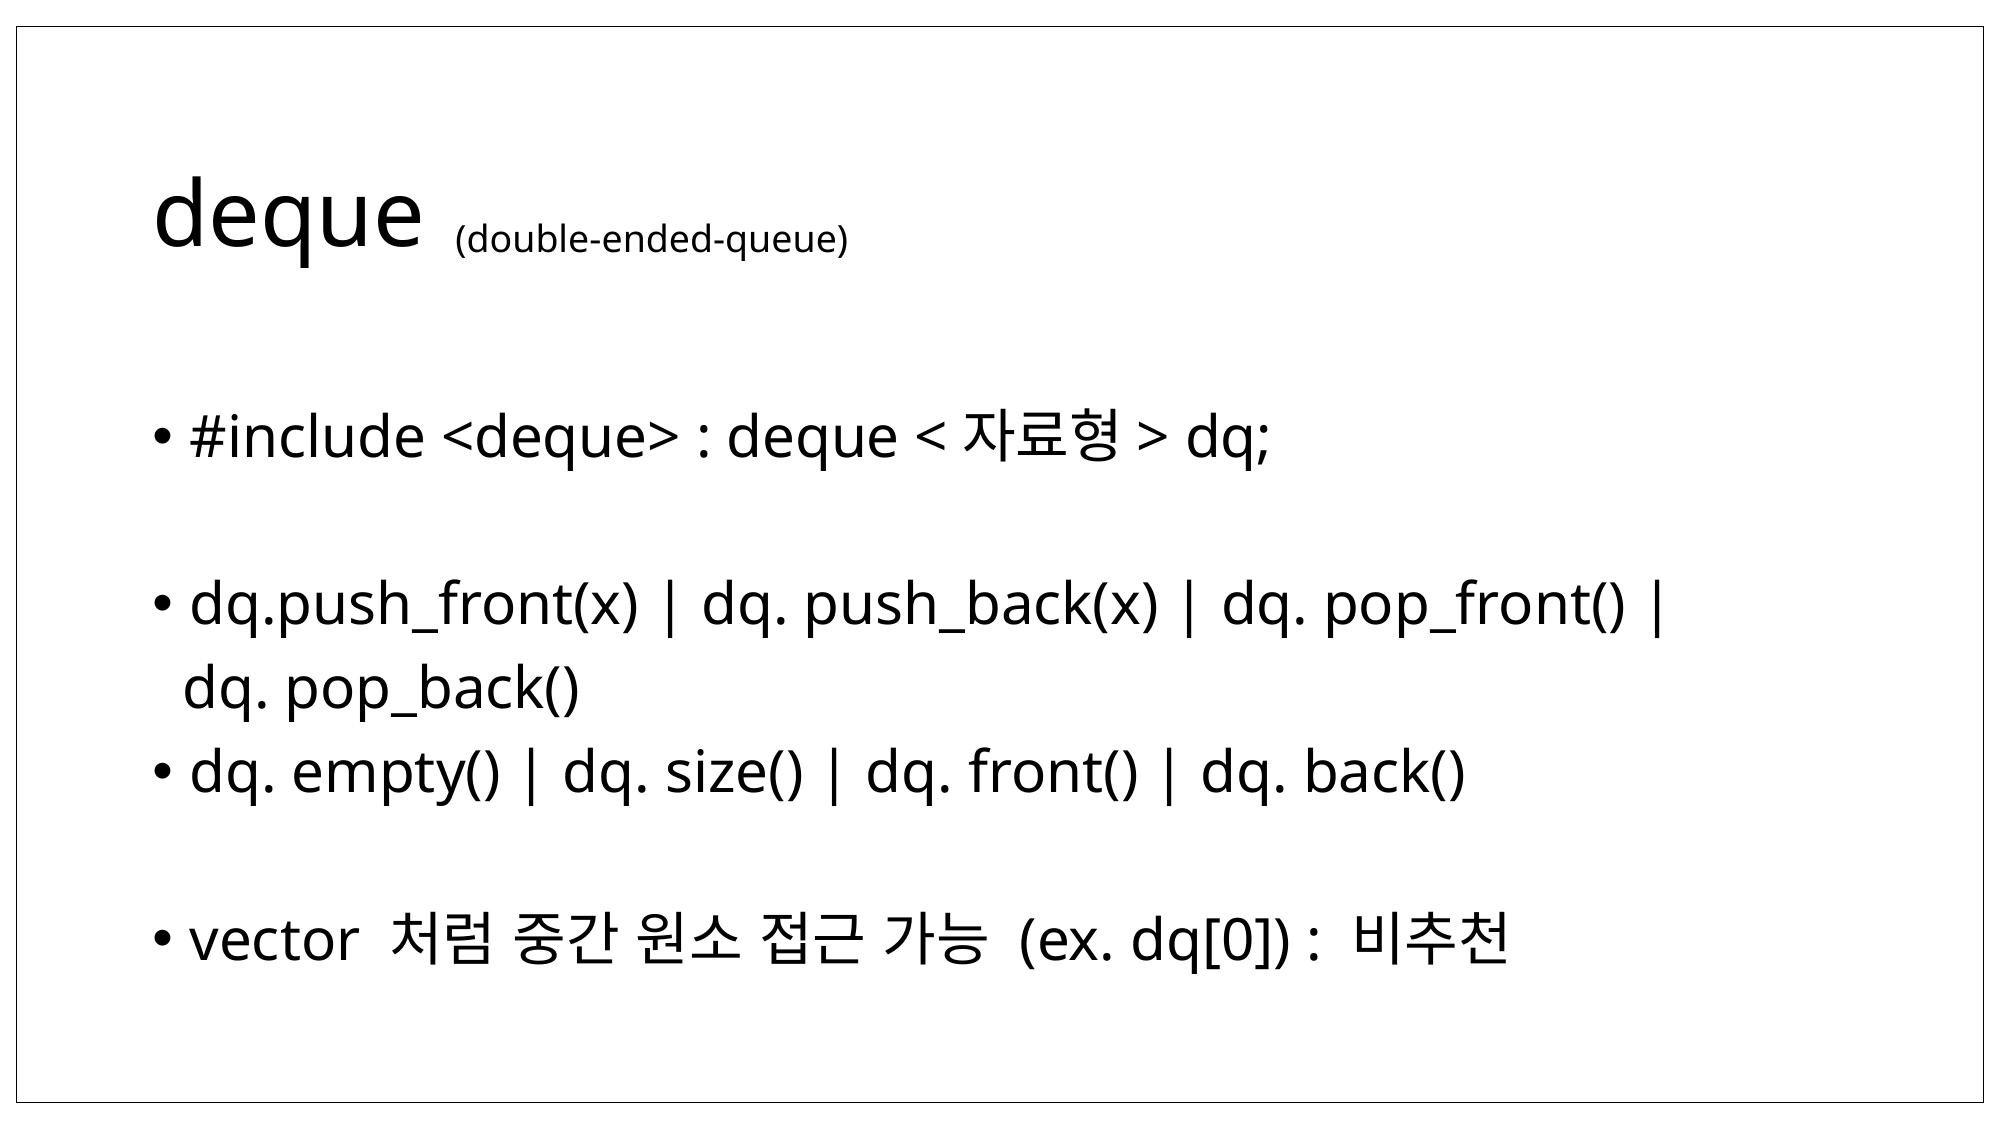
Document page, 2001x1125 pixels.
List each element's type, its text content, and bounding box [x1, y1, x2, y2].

title deque [137, 159, 443, 269]
list #include <deque> : deque <자료형> dq; dq.push_front(x) | dq. push_back(x) | dq. pop_front() | dq. pop_back() dq. empty() | dq. size() | dq. front() | dq. back() vector 처럼 중간 원소 접근 가능 (ex. dq[0]) : 비추천 [137, 399, 1909, 1114]
text_box (double-ended-queue) [440, 207, 864, 268]
